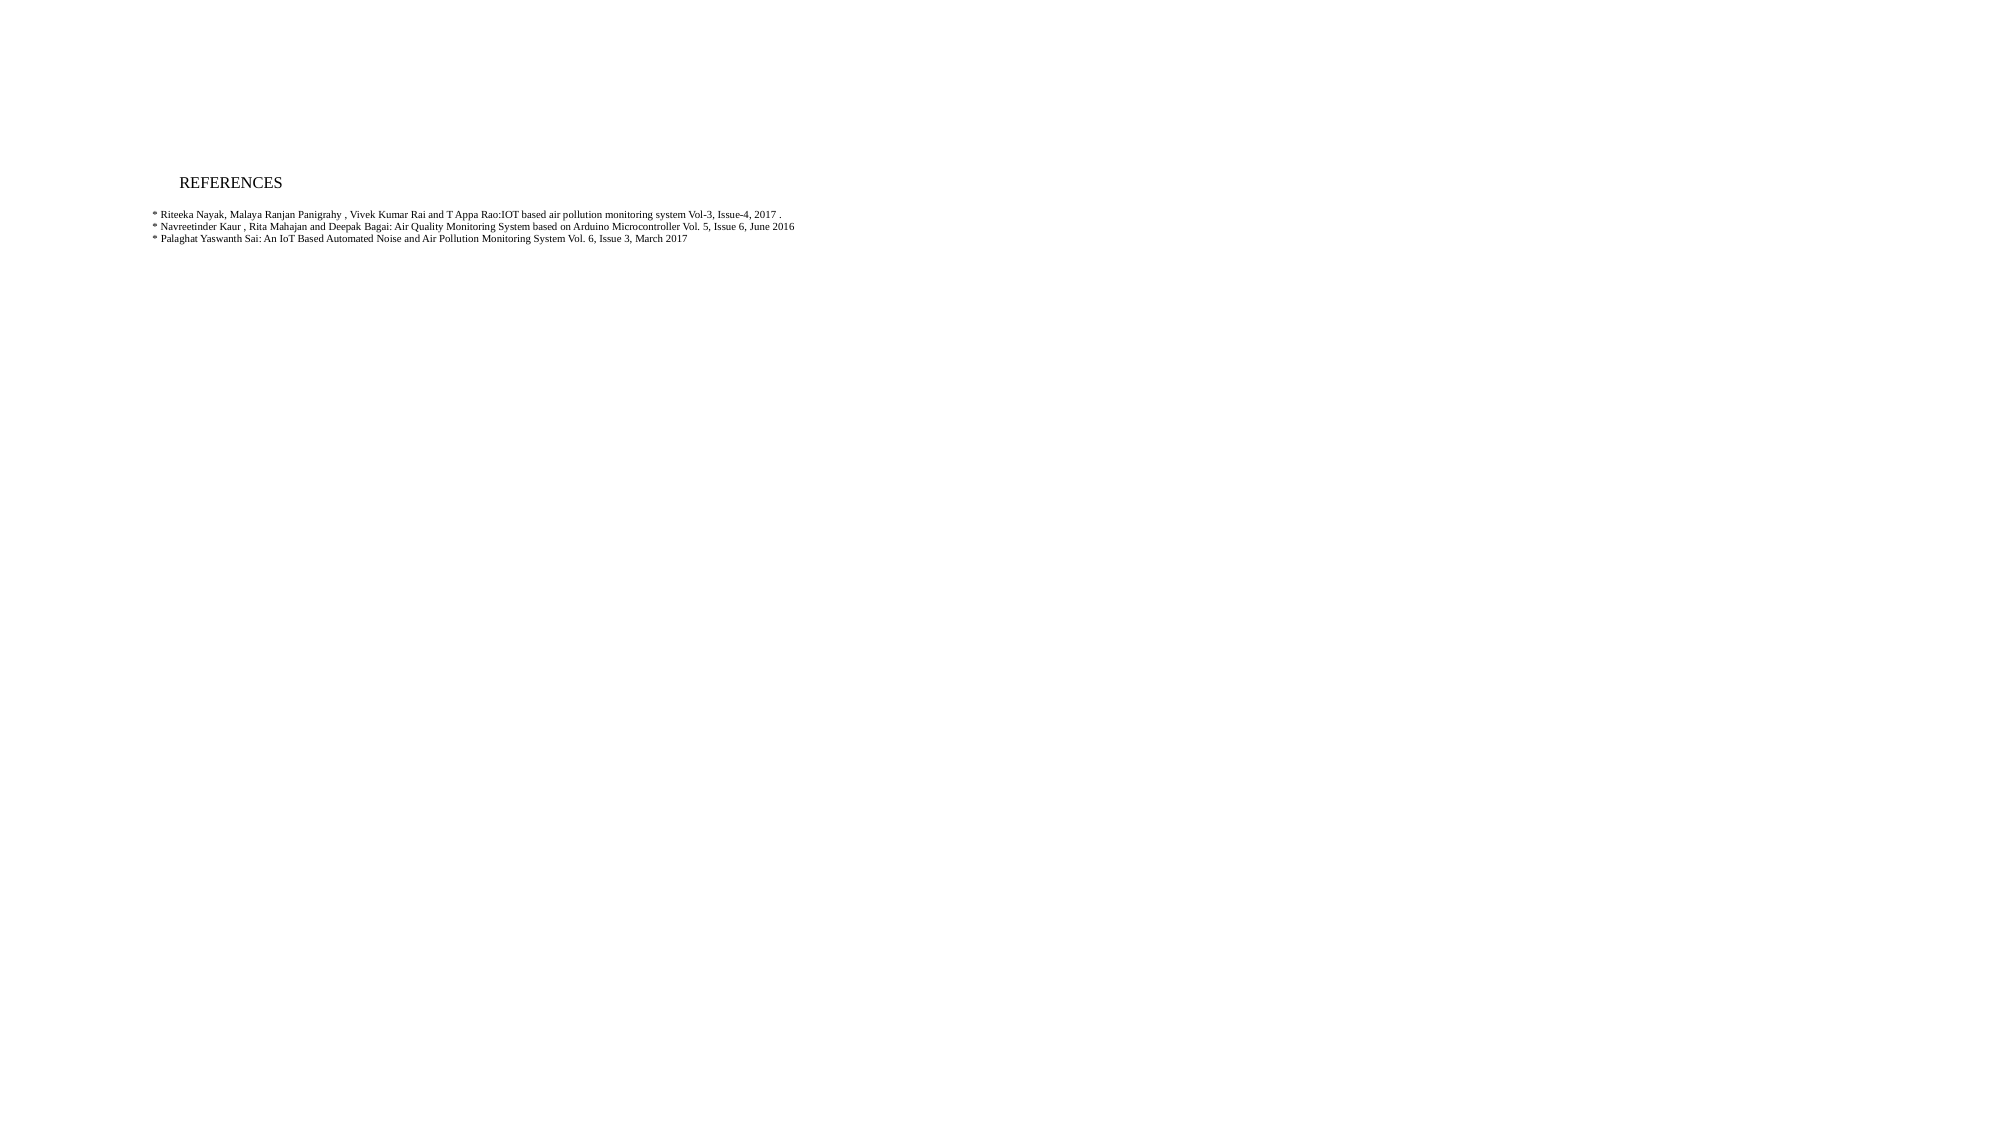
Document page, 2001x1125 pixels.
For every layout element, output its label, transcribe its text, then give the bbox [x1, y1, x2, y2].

title REFERENCES * Riteeka Nayak, Malaya Ranjan Panigrahy , Vivek Kumar Rai and T Appa Rao:IOT based air pollution monitoring system Vol-3, Issue-4, 2017 . * Navreetinder Kaur , Rita Mahajan and Deepak Bagai: Air Quality Monitoring System based on Arduino Microcontroller Vol. 5, Issue 6, June 2016 * Palaghat Yaswanth Sai: An IoT Based Automated Noise and Air Pollution Monitoring System Vol. 6, Issue 3, March 2017 [137, 59, 1863, 278]
